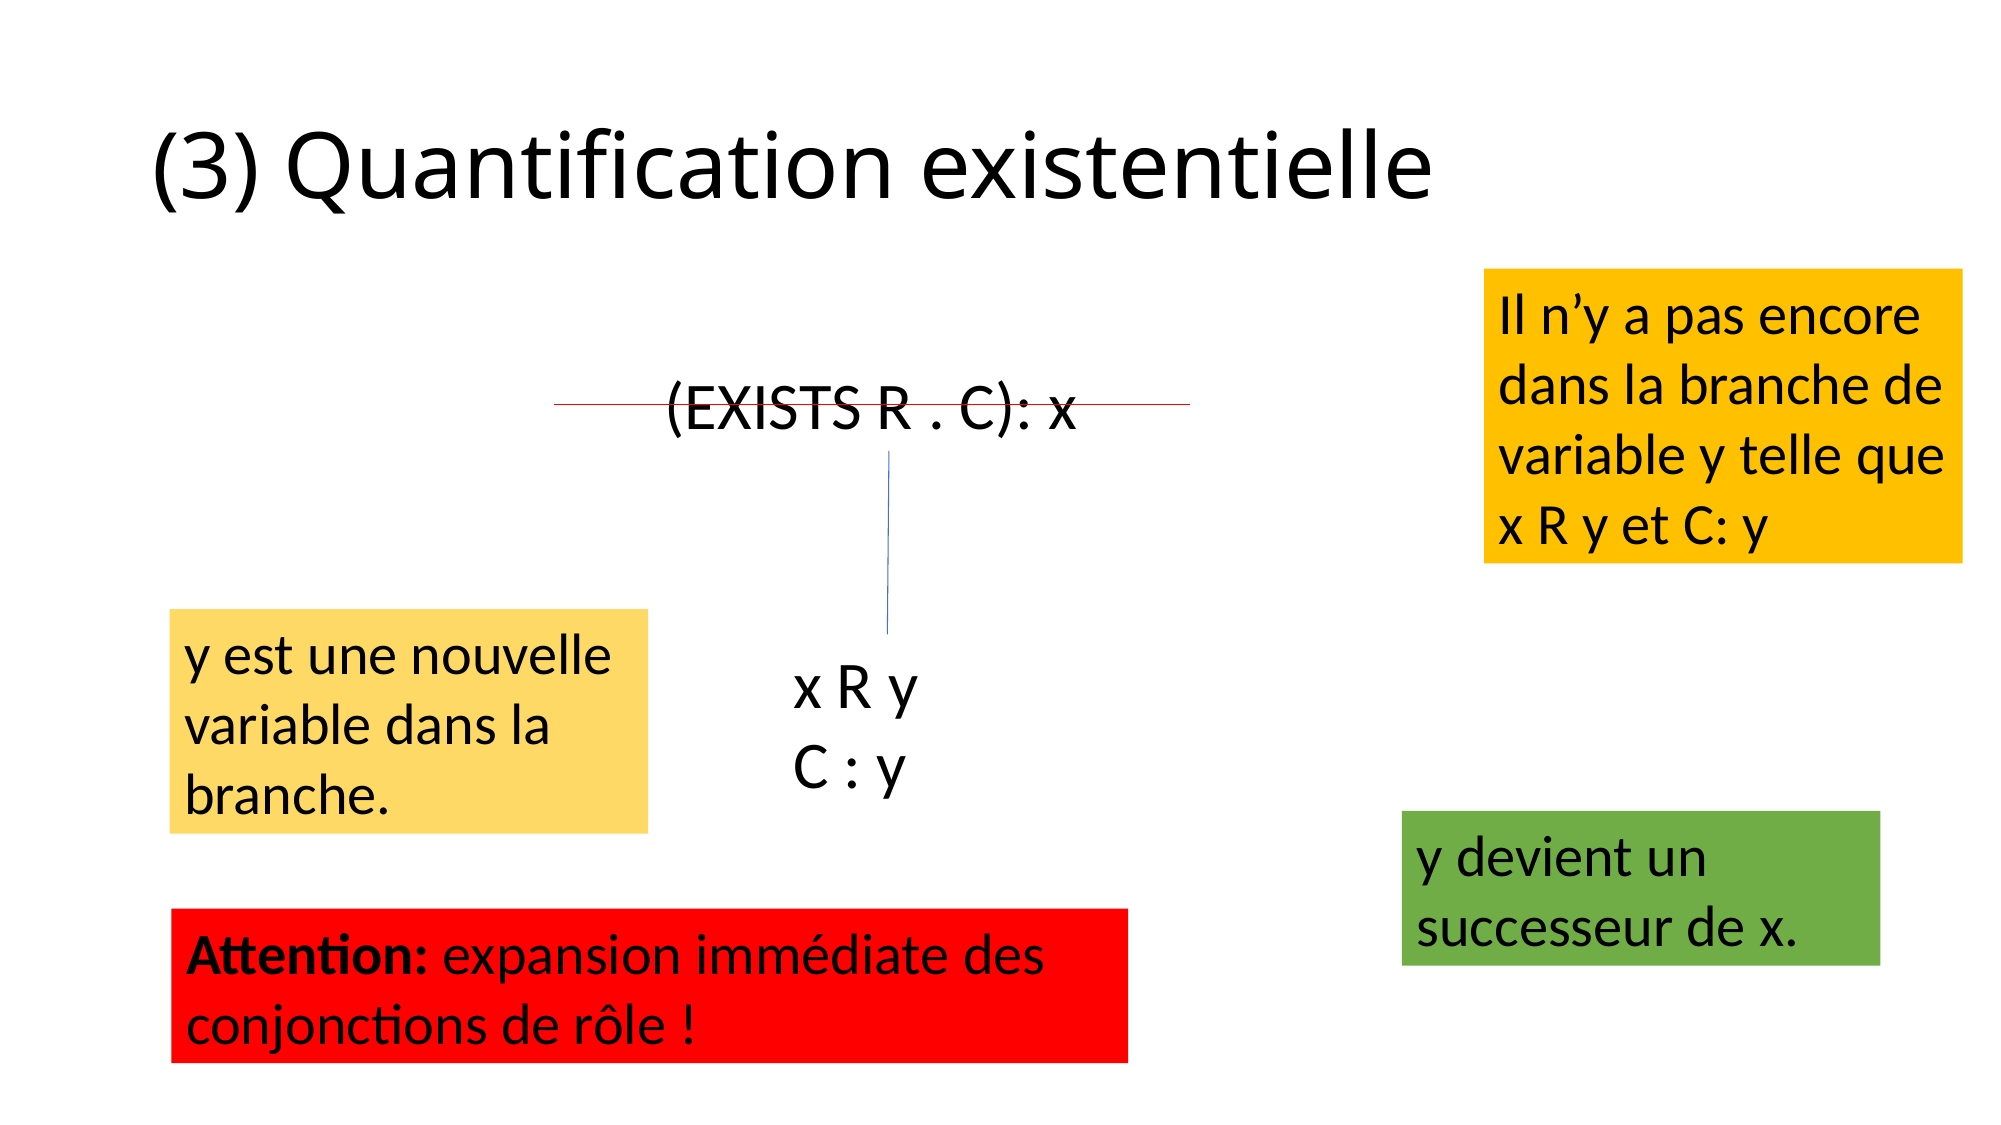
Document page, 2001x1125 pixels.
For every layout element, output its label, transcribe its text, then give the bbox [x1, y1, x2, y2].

text_box (EXISTS R . C): x [649, 405, 1129, 451]
text_box (EXISTS R . C): x [649, 356, 1129, 403]
text_box Il n’y a pas encore dans la branche de variable y telle que x R y et C: y [1484, 268, 1963, 564]
title (3) Quantification existentielle [137, 59, 1863, 278]
text_box y devient un successeur de x. [1401, 810, 1881, 966]
text_box x R y C : y [778, 634, 997, 809]
text_box Attention: expansion immédiate des conjonctions de rôle ! [171, 908, 1129, 1064]
text_box y est une nouvelle variable dans la branche. [169, 609, 649, 834]
